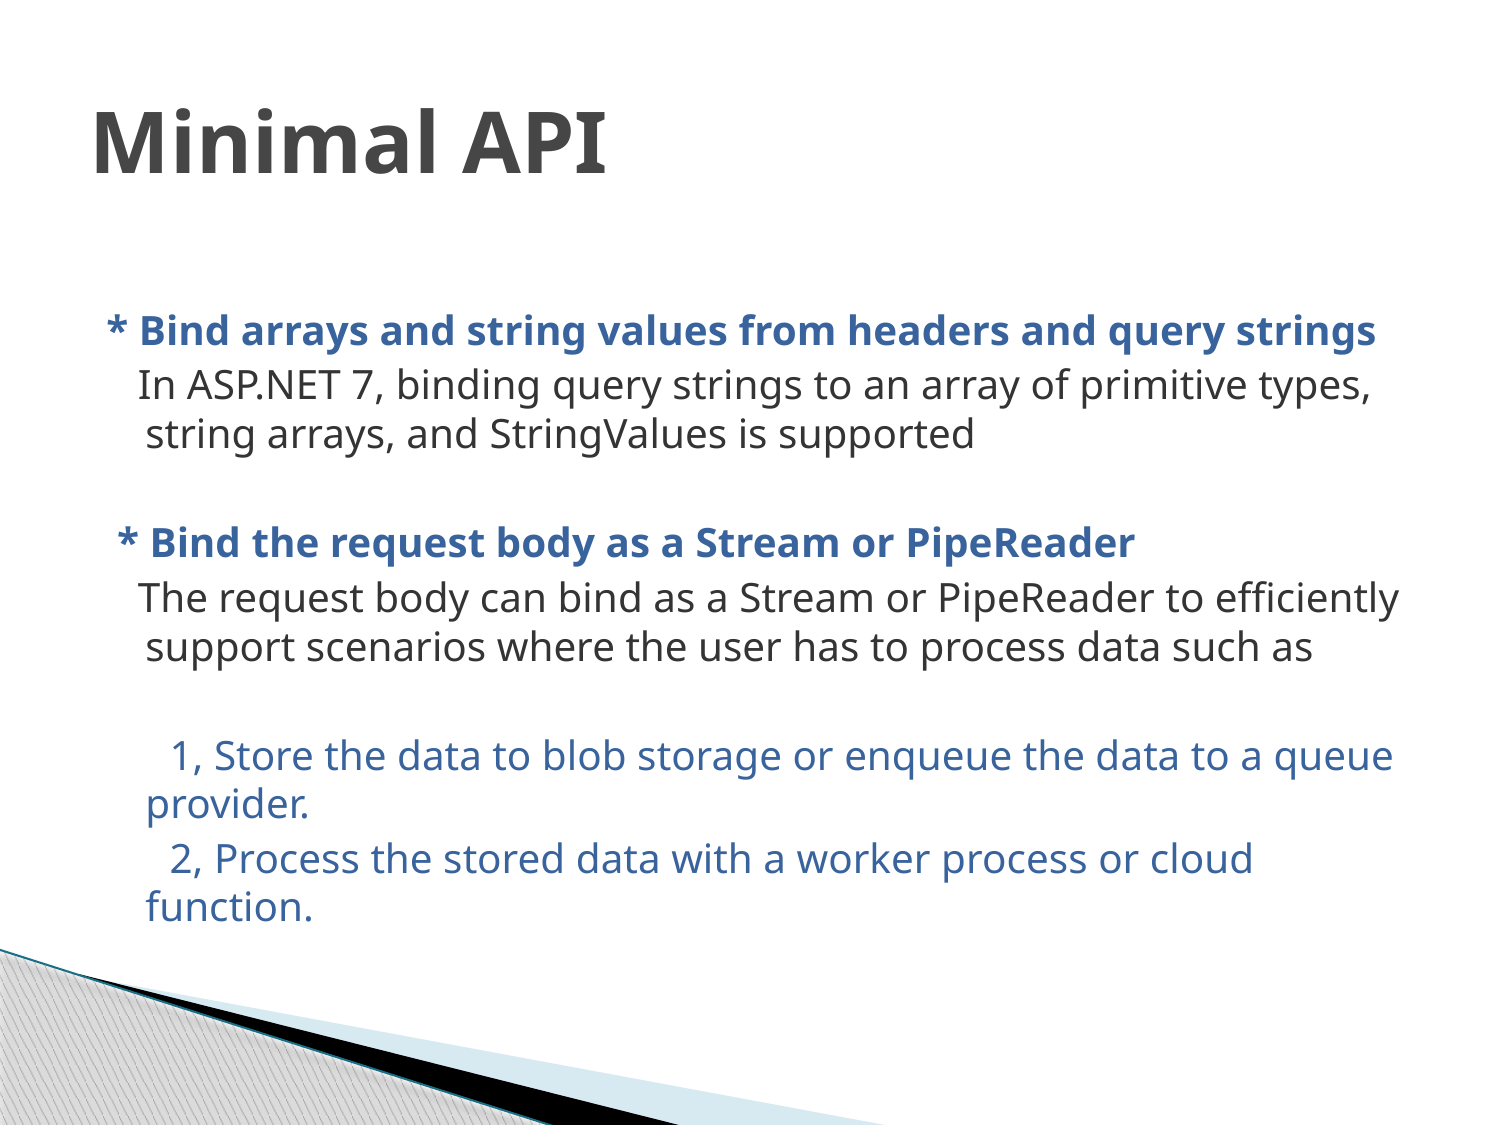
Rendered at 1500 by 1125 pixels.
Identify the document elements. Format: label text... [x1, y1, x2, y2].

title Minimal API [75, 45, 1425, 233]
list * Bind arrays and string values from headers and query strings In ASP.NET 7, binding query strings to an array of primitive types, string arrays, and StringValues is supported * Bind the request body as a Stream or PipeReader The request body can bind as a Stream or PipeReader to efficiently support scenarios where the user has to process data such as 1, Store the data to blob storage or enqueue the data to a queue provider. 2, Process the stored data with a worker process or cloud function. [75, 243, 1425, 986]
